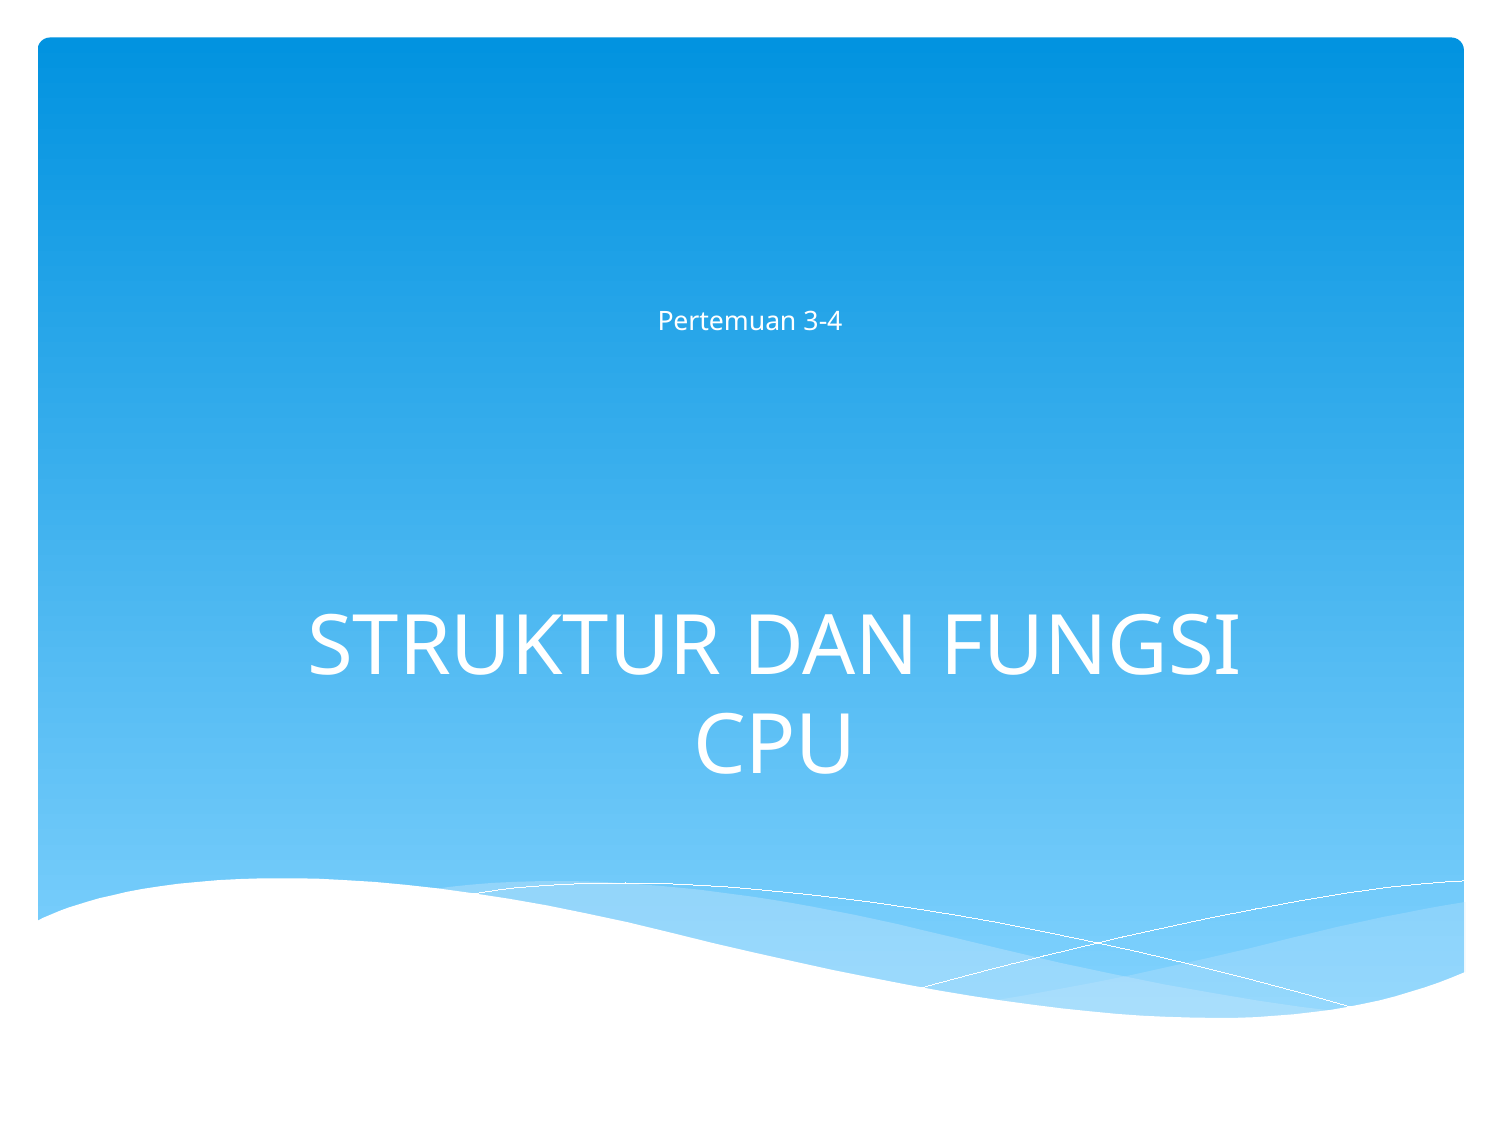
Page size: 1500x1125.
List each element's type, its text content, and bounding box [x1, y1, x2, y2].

subtitle STRUKTUR DAN FUNGSI CPU [225, 583, 1325, 825]
title Pertemuan 3-4 [112, 200, 1388, 375]
